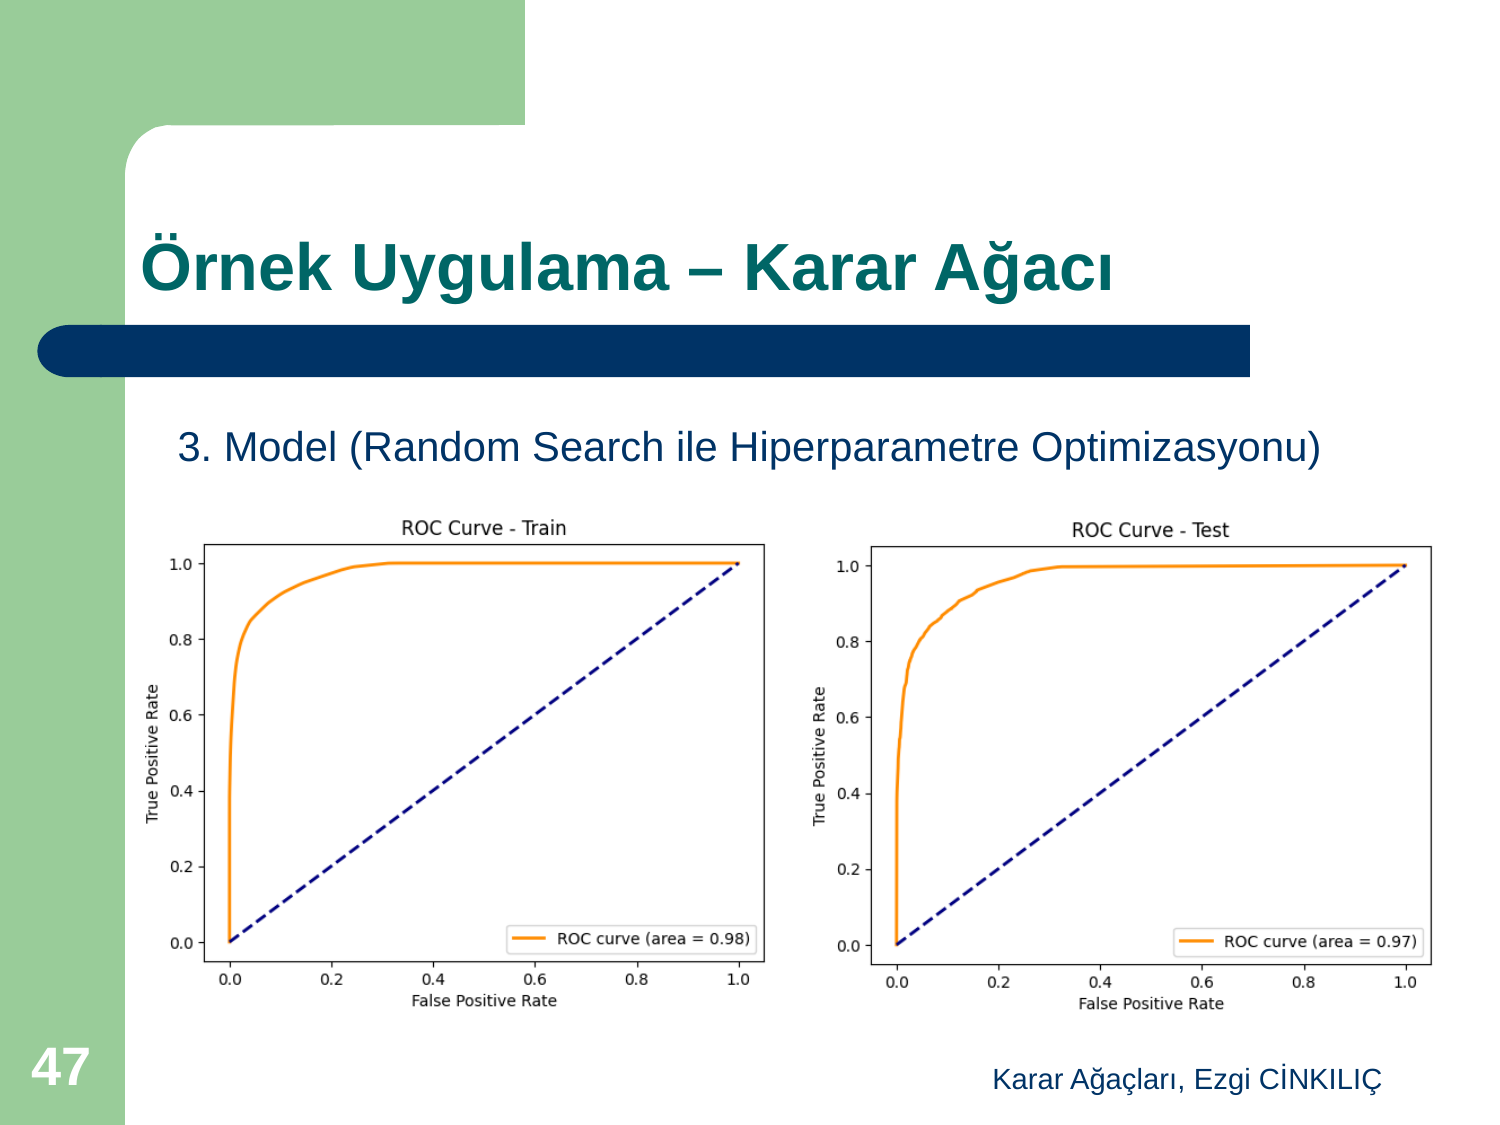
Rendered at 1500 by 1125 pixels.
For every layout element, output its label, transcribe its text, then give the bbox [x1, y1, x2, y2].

title Örnek Uygulama – Karar Ağacı [125, 125, 1425, 313]
footer Karar Ağaçları, Ezgi CİNKILIÇ [950, 1025, 1426, 1103]
text_box 3. Model (Random Search ile Hiperparametre Optimizasyonu) [162, 412, 1425, 1024]
picture [135, 508, 775, 1021]
slide_number 47 [13, 1023, 111, 1105]
picture [801, 510, 1442, 1024]
